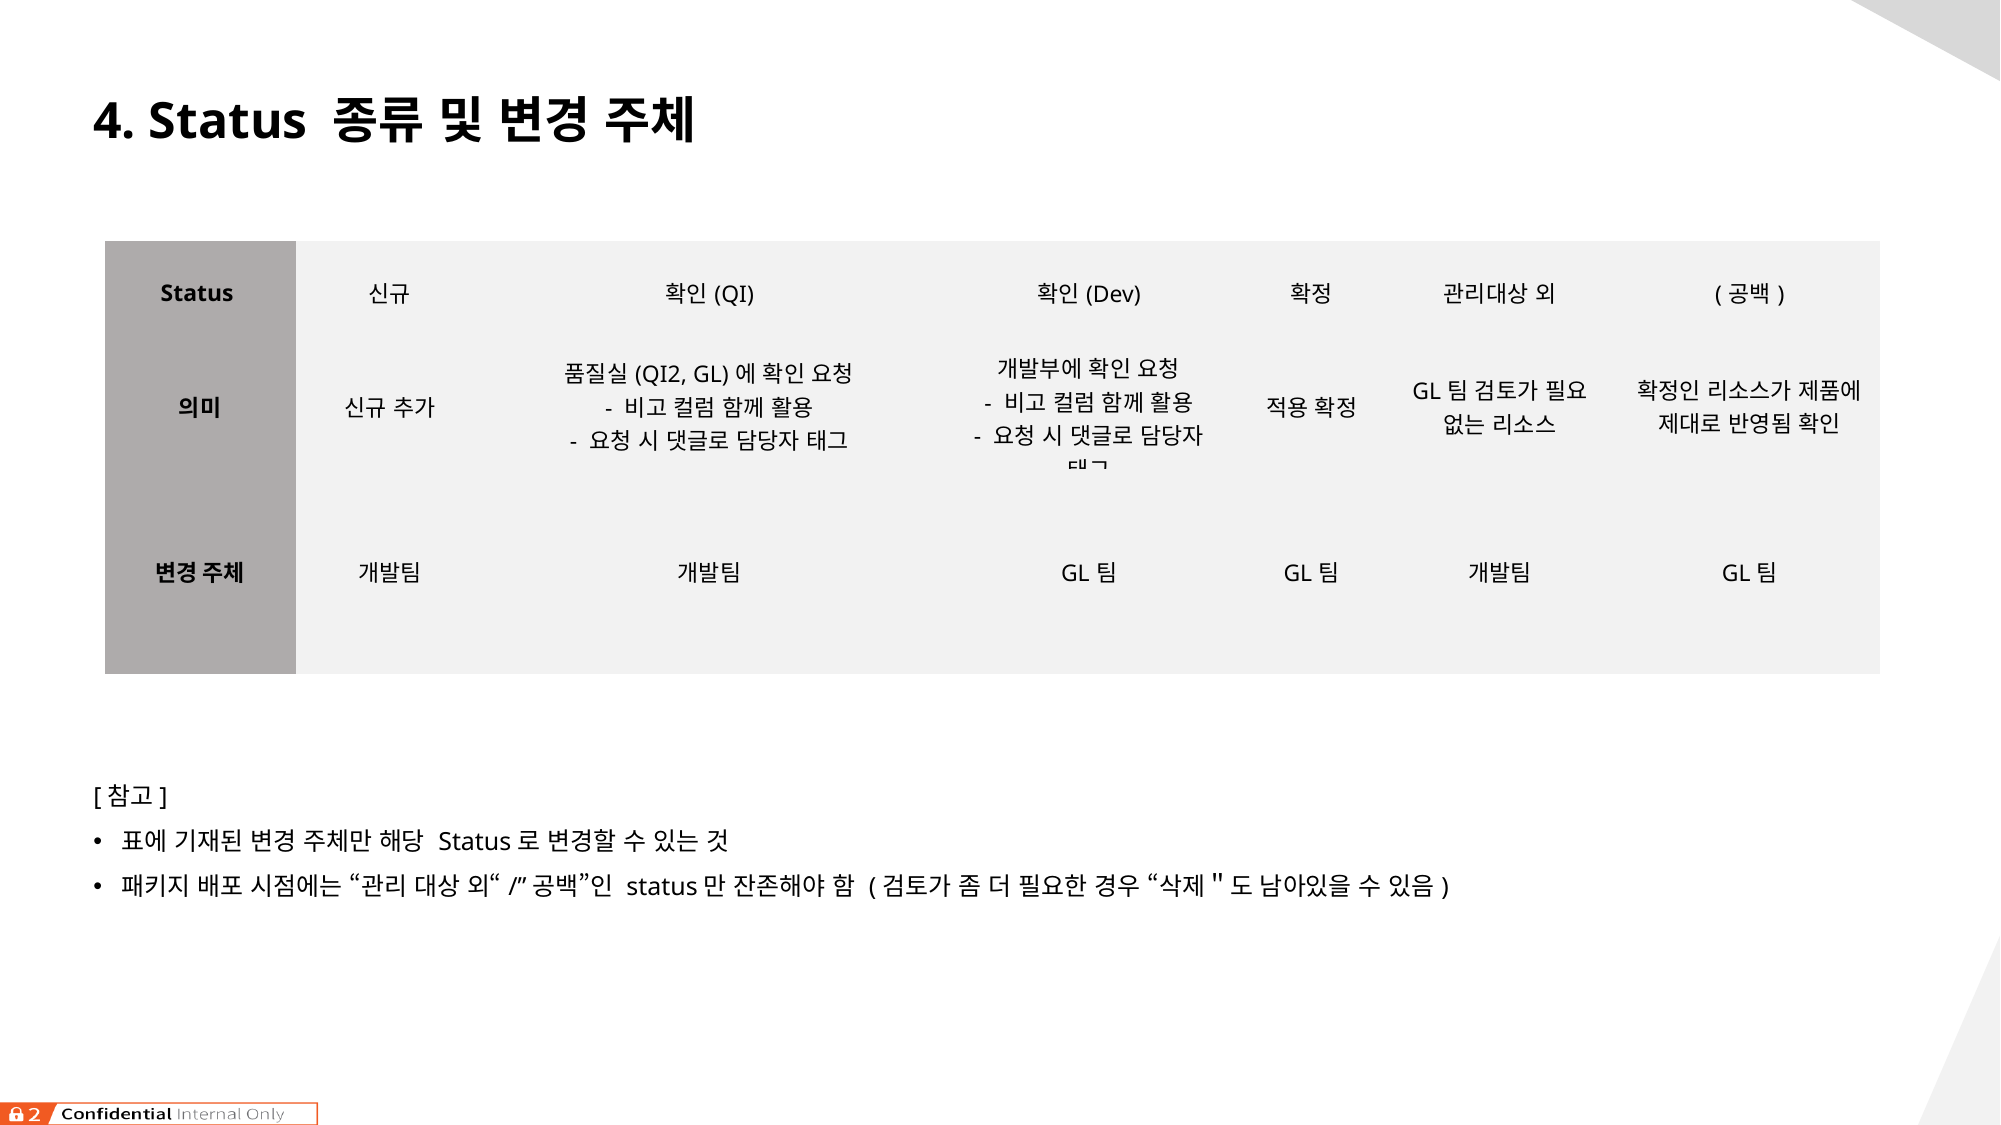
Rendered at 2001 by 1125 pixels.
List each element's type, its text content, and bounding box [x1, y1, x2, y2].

table_header 확인(QI) [484, 241, 935, 344]
table_header 확정 [1243, 241, 1380, 344]
table_cell 변경 주체 [105, 469, 296, 674]
table_header 확인(Dev) [935, 241, 1243, 344]
table_cell 품질실(QI2, GL)에 확인 요청 - 비고 컬럼 함께 활용 - 요청 시 댓글로 담당자 태그 [484, 344, 935, 469]
table_header 신규 [296, 241, 484, 344]
table_cell GL팀 검토가 필요 없는 리소스 [1380, 344, 1620, 469]
text_box [참고] 표에 기재된 변경 주체만 해당 Status로 변경할 수 있는 것 패키지 배포 시점에는 “관리 대상 외“/”공백”인 status만 잔존해야 함 (검토가 좀 더 필요한 경우 “삭제＂도 남아있을 수 있음) [78, 758, 1708, 909]
table_header 관리대상 외 [1380, 241, 1620, 344]
table_cell 개발팀 [1380, 469, 1620, 674]
table_cell GL팀 [935, 469, 1243, 674]
table_cell 의미 [105, 344, 296, 469]
table_cell 개발팀 [484, 469, 935, 674]
table_header Status [105, 241, 296, 344]
table_cell GL팀 [1243, 469, 1380, 674]
table_cell 적용 확정 [1243, 344, 1380, 469]
table_header (공백) [1620, 241, 1880, 344]
text_box 4. Status 종류 및 변경 주체 [78, 80, 1547, 156]
picture [0, 1100, 319, 1125]
table_cell 개발팀 [296, 469, 484, 674]
table_cell 개발부에 확인 요청 - 비고 컬럼 함께 활용 - 요청 시 댓글로 담당자 태그 [935, 344, 1243, 469]
table_cell GL팀 [1620, 469, 1880, 674]
table_cell 신규 추가 [296, 344, 484, 469]
table_cell 확정인 리소스가 제품에 제대로 반영됨 확인 [1620, 344, 1880, 469]
